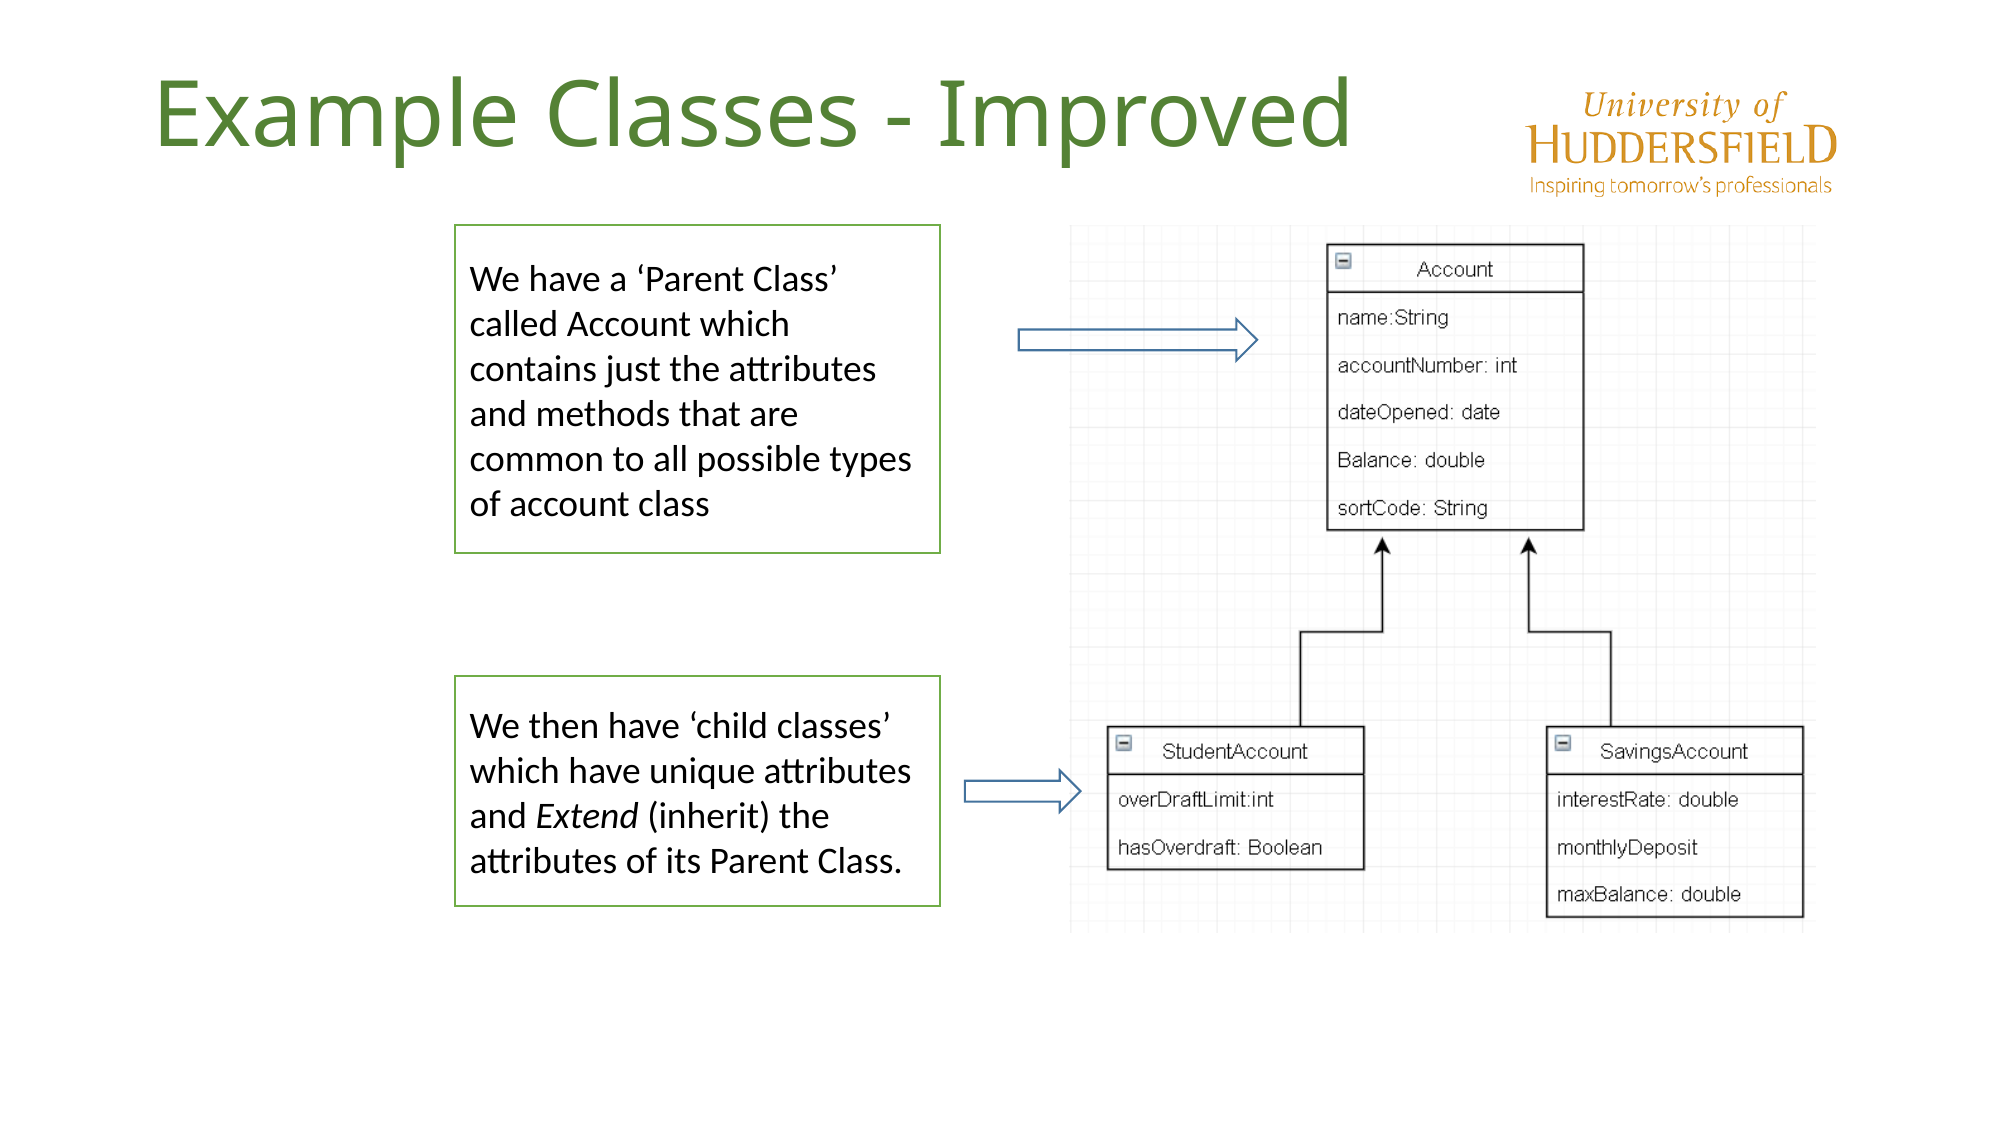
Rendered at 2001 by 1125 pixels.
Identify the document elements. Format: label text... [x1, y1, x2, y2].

text_box We then have ‘child classes’ which have unique attributes and Extend (inherit) the attributes of its Parent Class. [454, 675, 941, 907]
title Example Classes - Improved [137, 59, 1863, 226]
text_box We have a ‘Parent Class’ called Account which contains just the attributes and methods that are common to all possible types of account class [454, 224, 941, 554]
picture [1069, 225, 1816, 933]
text_box [963, 767, 1069, 815]
text_box [1017, 328, 1069, 352]
